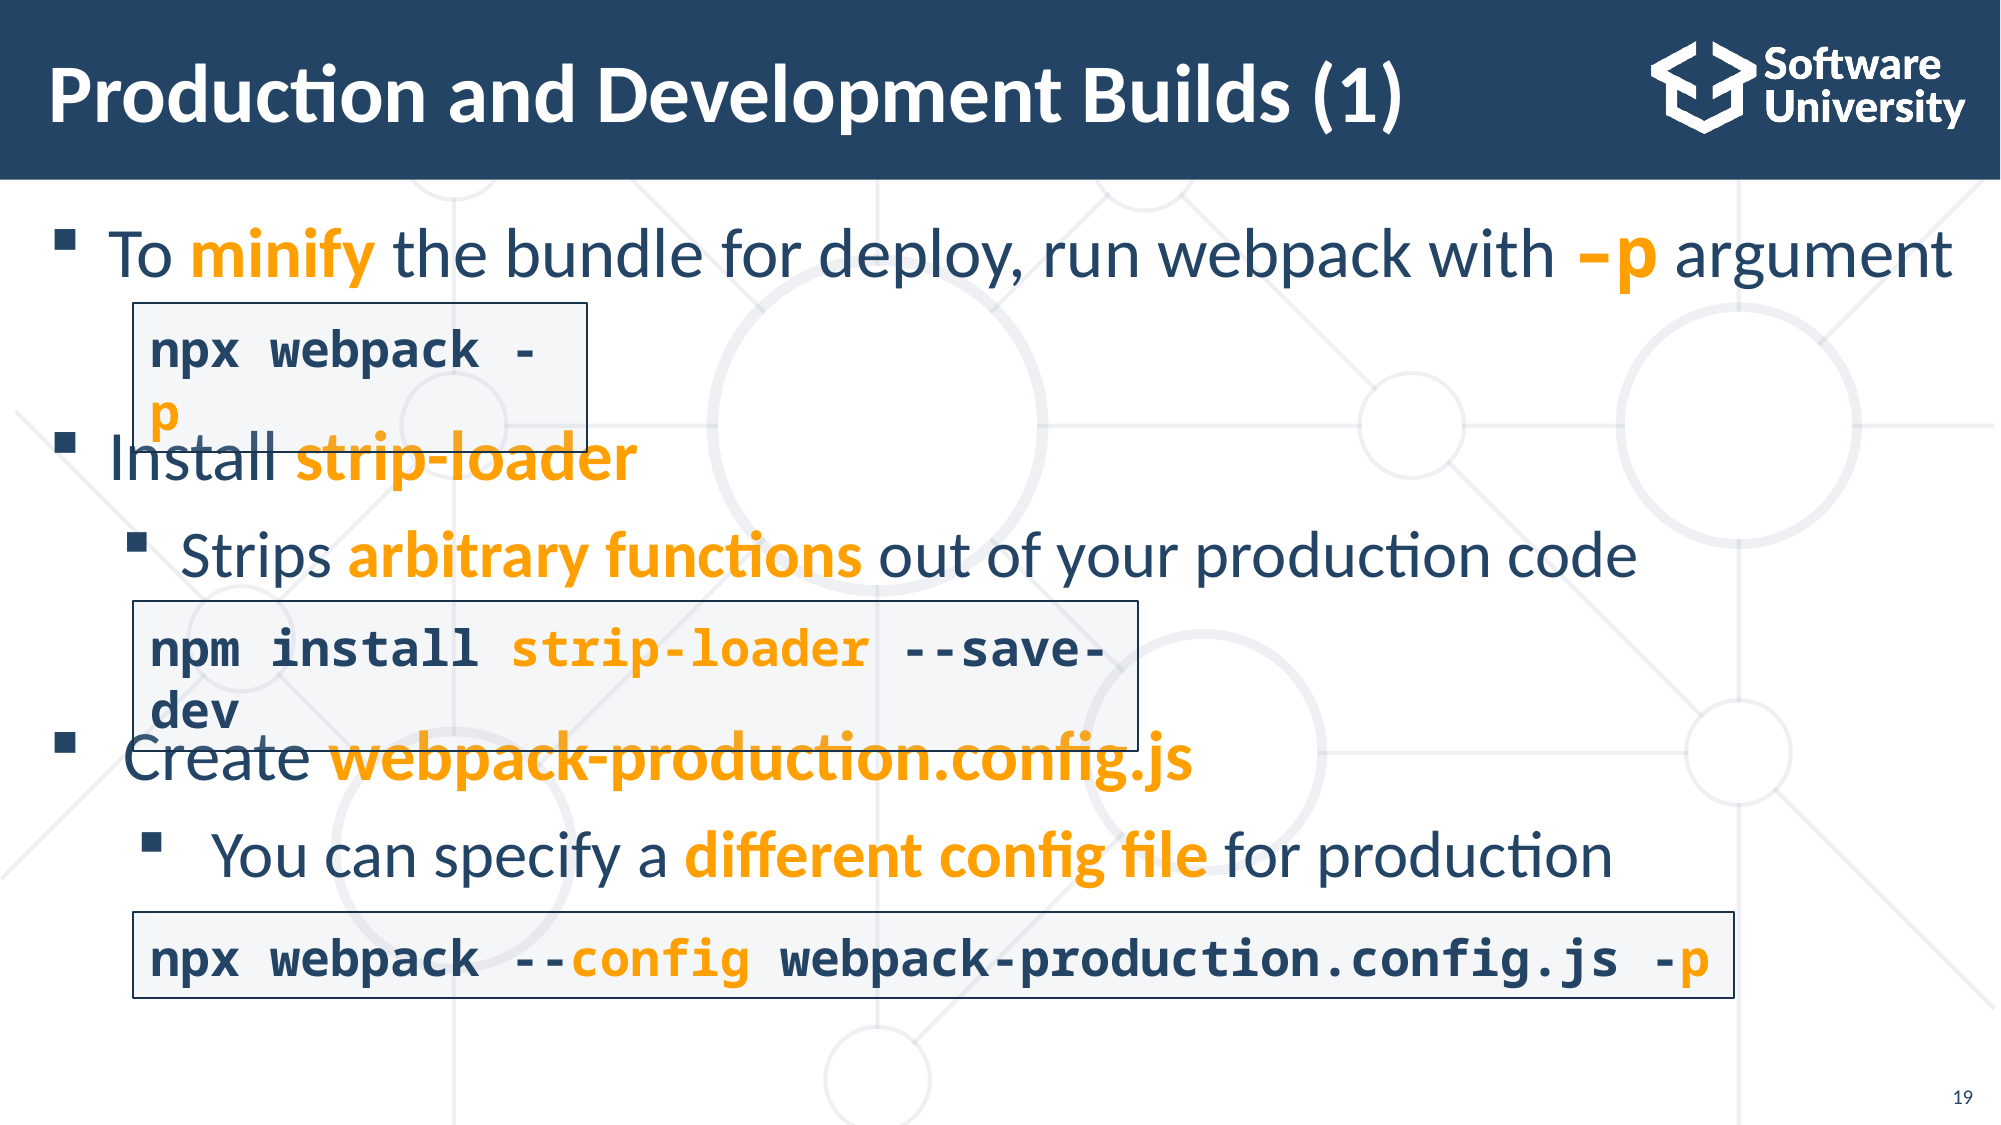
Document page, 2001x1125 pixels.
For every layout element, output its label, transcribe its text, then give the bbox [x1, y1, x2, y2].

list To minify the bundle for deploy, run webpack with –p argument Install strip-loader Strips arbitrary functions out of your production code Create webpack-production.config.js You can specify a different config file for production [31, 196, 2000, 1050]
slide_number 19 [1927, 1067, 1989, 1117]
text_box npm install strip-loader --save-dev [132, 601, 1138, 751]
text_box npx webpack --config webpack-production.config.js -p [132, 911, 1735, 999]
picture [1651, 41, 1966, 134]
text_box npx webpack -p [132, 302, 588, 453]
title Production and Development Builds (1) [31, 16, 1625, 162]
